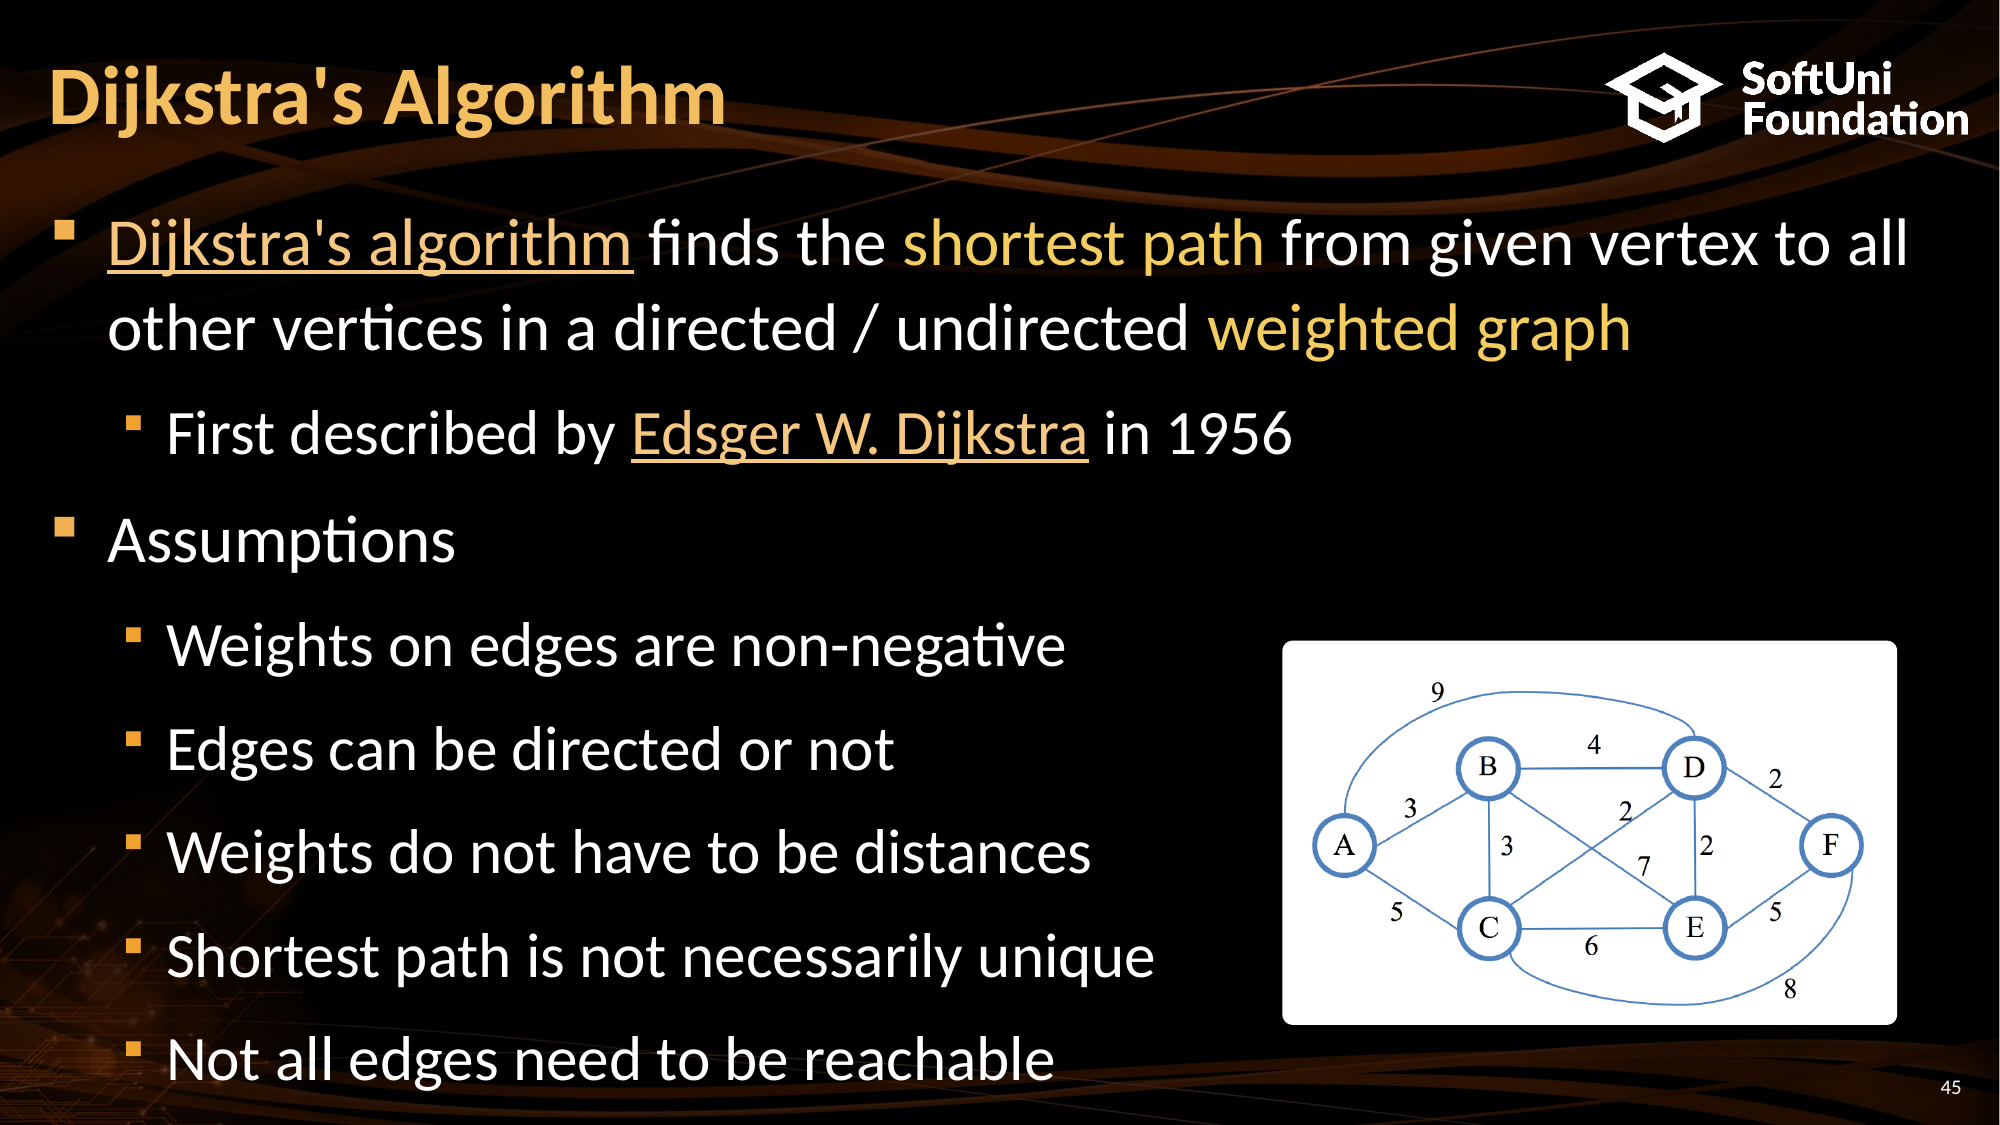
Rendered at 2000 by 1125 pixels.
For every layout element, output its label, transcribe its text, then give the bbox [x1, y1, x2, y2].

text_box [1282, 640, 1898, 1025]
text_box Dijkstra's Algorithm [30, 6, 1602, 189]
picture [0, 0, 2000, 1125]
text_box Dijkstra's algorithm finds the shortest path from given vertex to all other vertices in a directed / undirected weighted graph First described by Edsger W. Dijkstra in 1956 Assumptions Weights on edges are non-negative Edges can be directed or not Weights do not have to be distances Shortest path is not necessarily unique Not all edges need to be reachable [31, 188, 1968, 1103]
